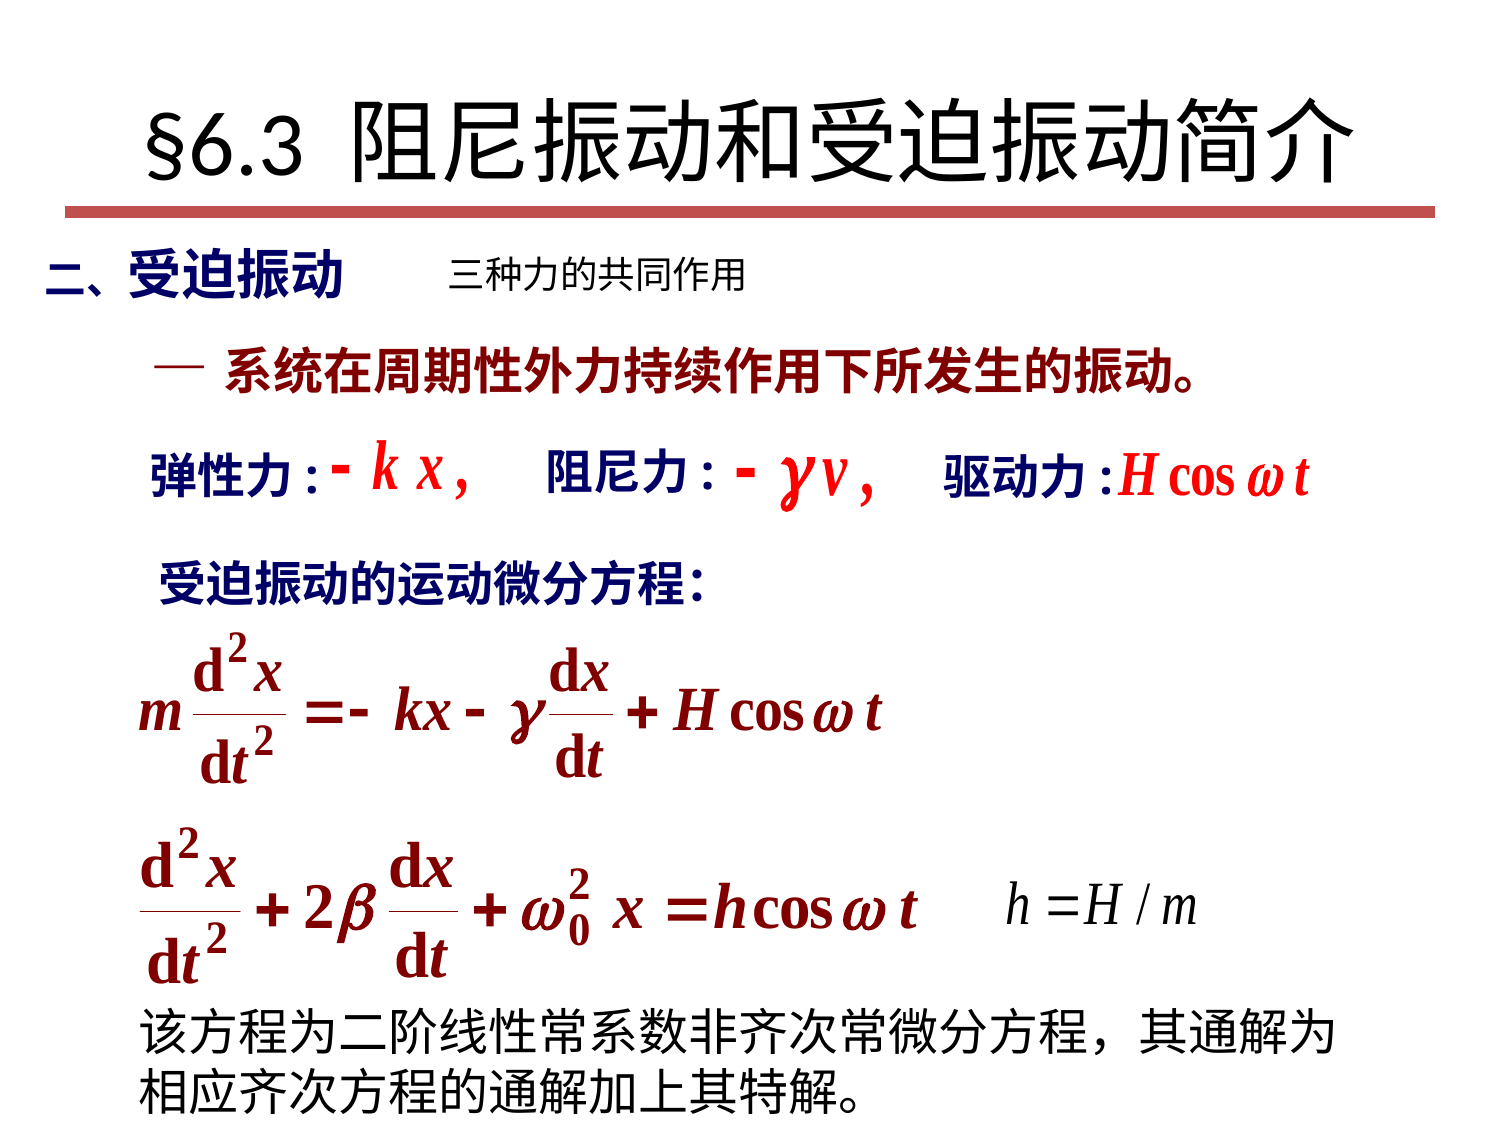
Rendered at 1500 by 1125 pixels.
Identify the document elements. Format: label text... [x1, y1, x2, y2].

text_box 受迫振动的运动微分方程： [143, 546, 848, 619]
text_box 二、受迫振动 [29, 233, 585, 379]
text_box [135, 816, 939, 988]
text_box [135, 622, 917, 788]
text_box 三种力的共同作用 [433, 243, 989, 304]
text_box — 系统在周期性外力持续作用下所发生的振动。 [135, 323, 1420, 409]
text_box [525, 434, 876, 516]
text_box 该方程为二阶线性常系数非齐次常微分方程，其通解为相应齐次方程的通解加上其特解。 [123, 993, 1388, 1125]
title §6.3 阻尼振动和受迫振动简介 [41, 45, 1459, 233]
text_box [123, 433, 484, 512]
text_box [915, 438, 1341, 512]
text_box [997, 868, 1223, 941]
